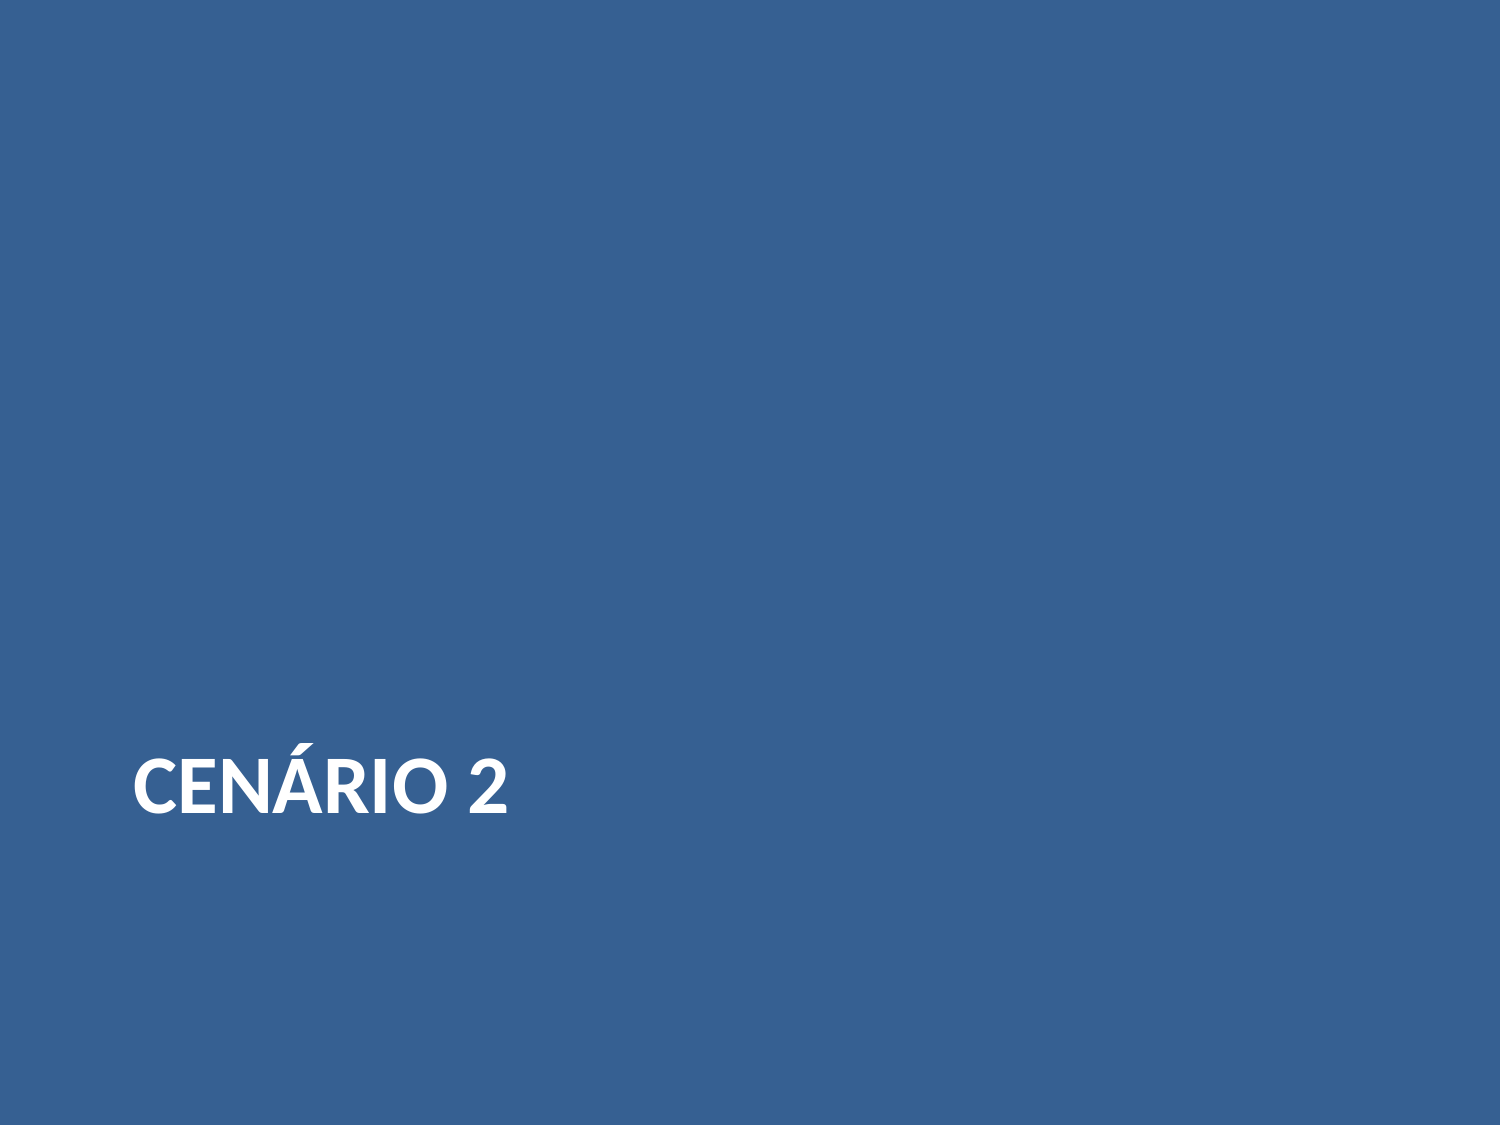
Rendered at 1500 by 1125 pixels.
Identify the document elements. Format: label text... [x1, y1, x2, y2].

title Cenário 2 [118, 722, 1394, 947]
